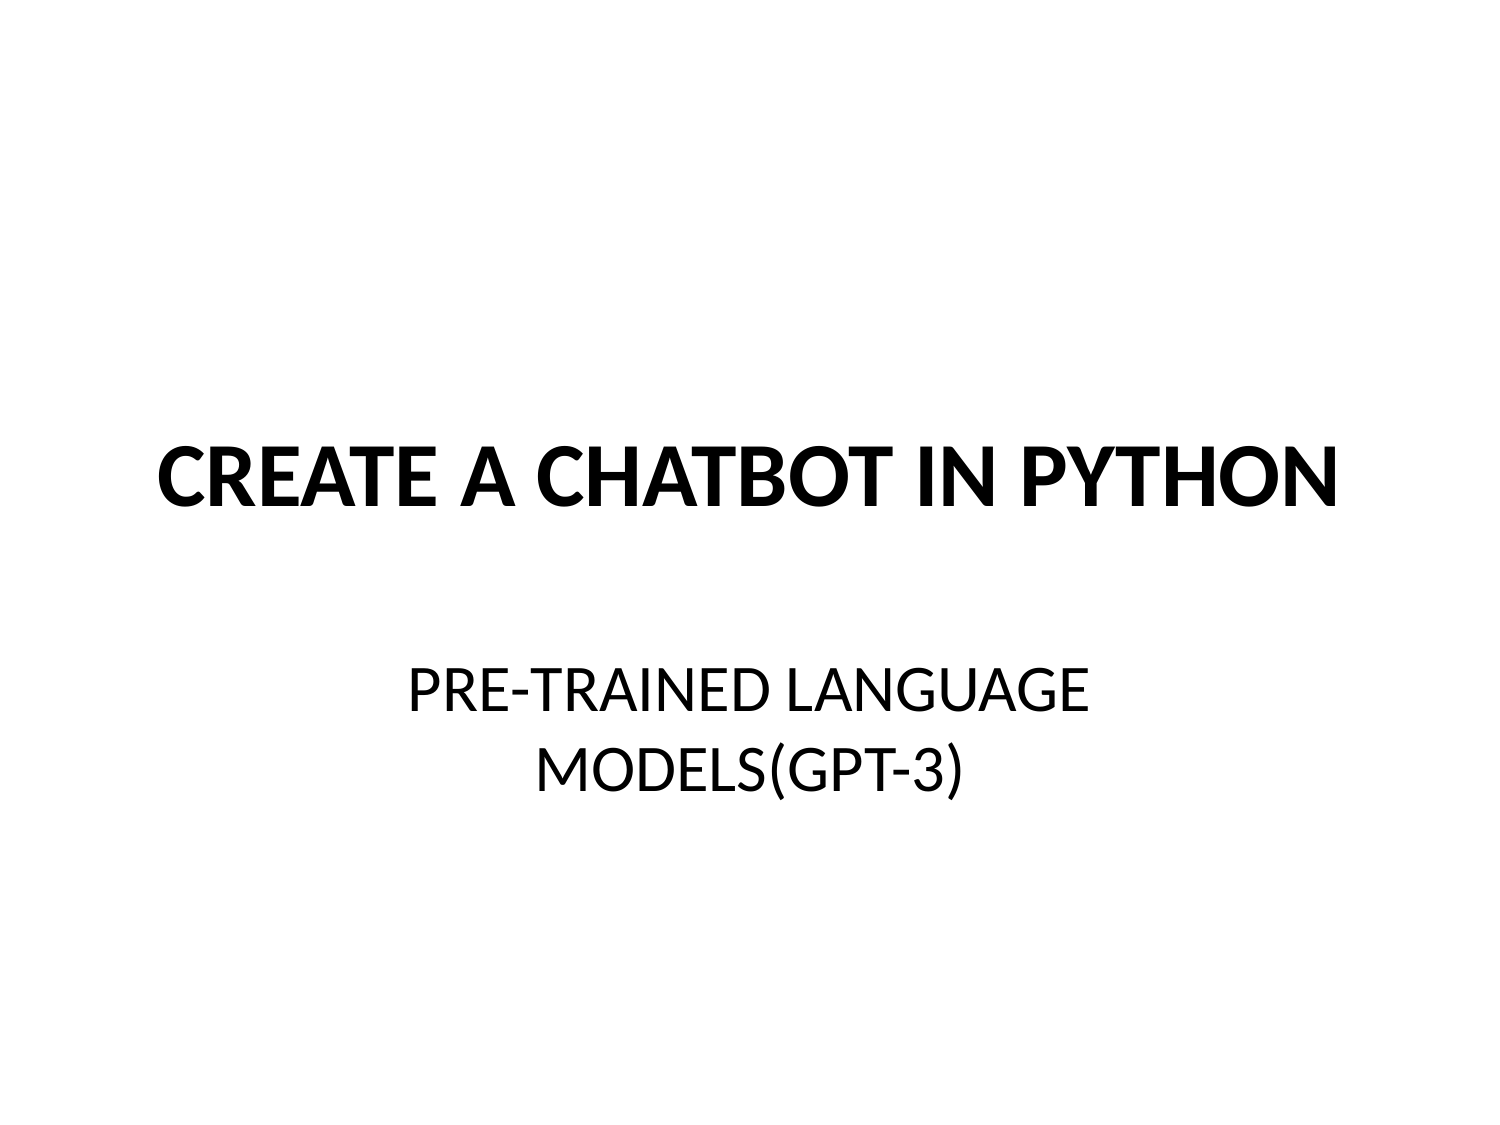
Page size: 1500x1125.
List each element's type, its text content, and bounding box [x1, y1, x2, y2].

title CREATE A CHATBOT IN PYTHON [112, 349, 1388, 591]
subtitle PRE-TRAINED LANGUAGE MODELS(GPT-3) [225, 637, 1275, 925]
